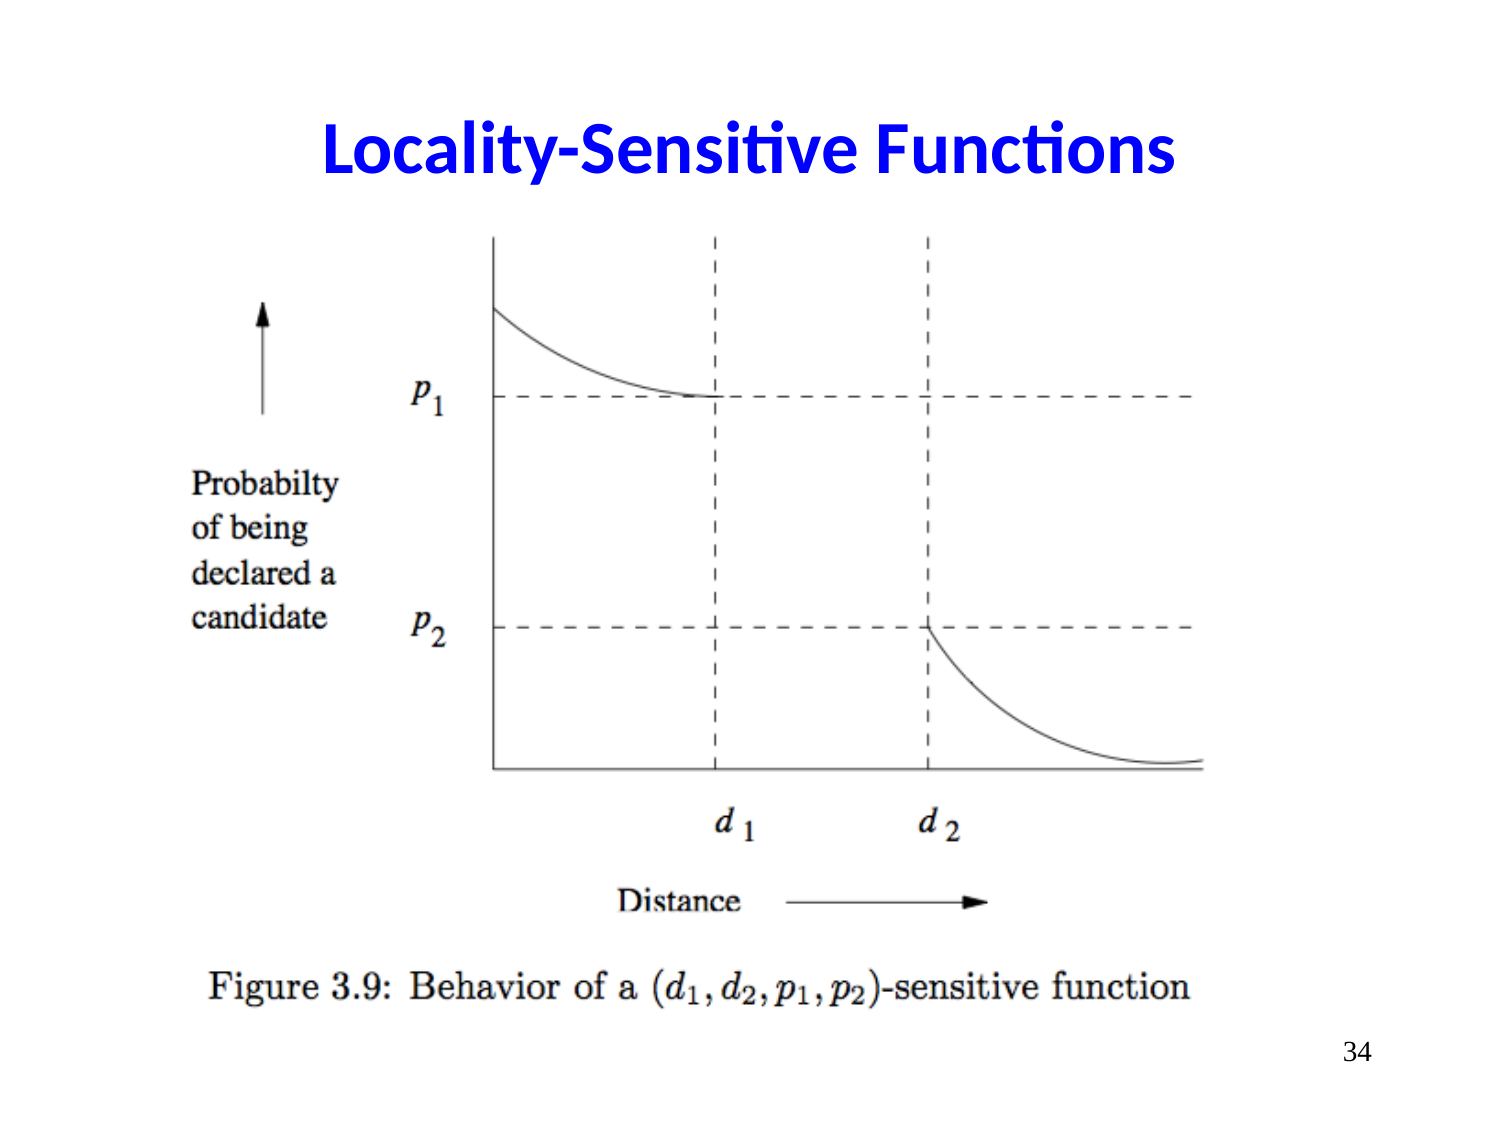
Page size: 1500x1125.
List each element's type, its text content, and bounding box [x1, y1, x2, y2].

picture [137, 210, 1296, 1026]
title Locality-Sensitive Functions [112, 50, 1388, 238]
slide_number ‹#› [1074, 1025, 1388, 1100]
